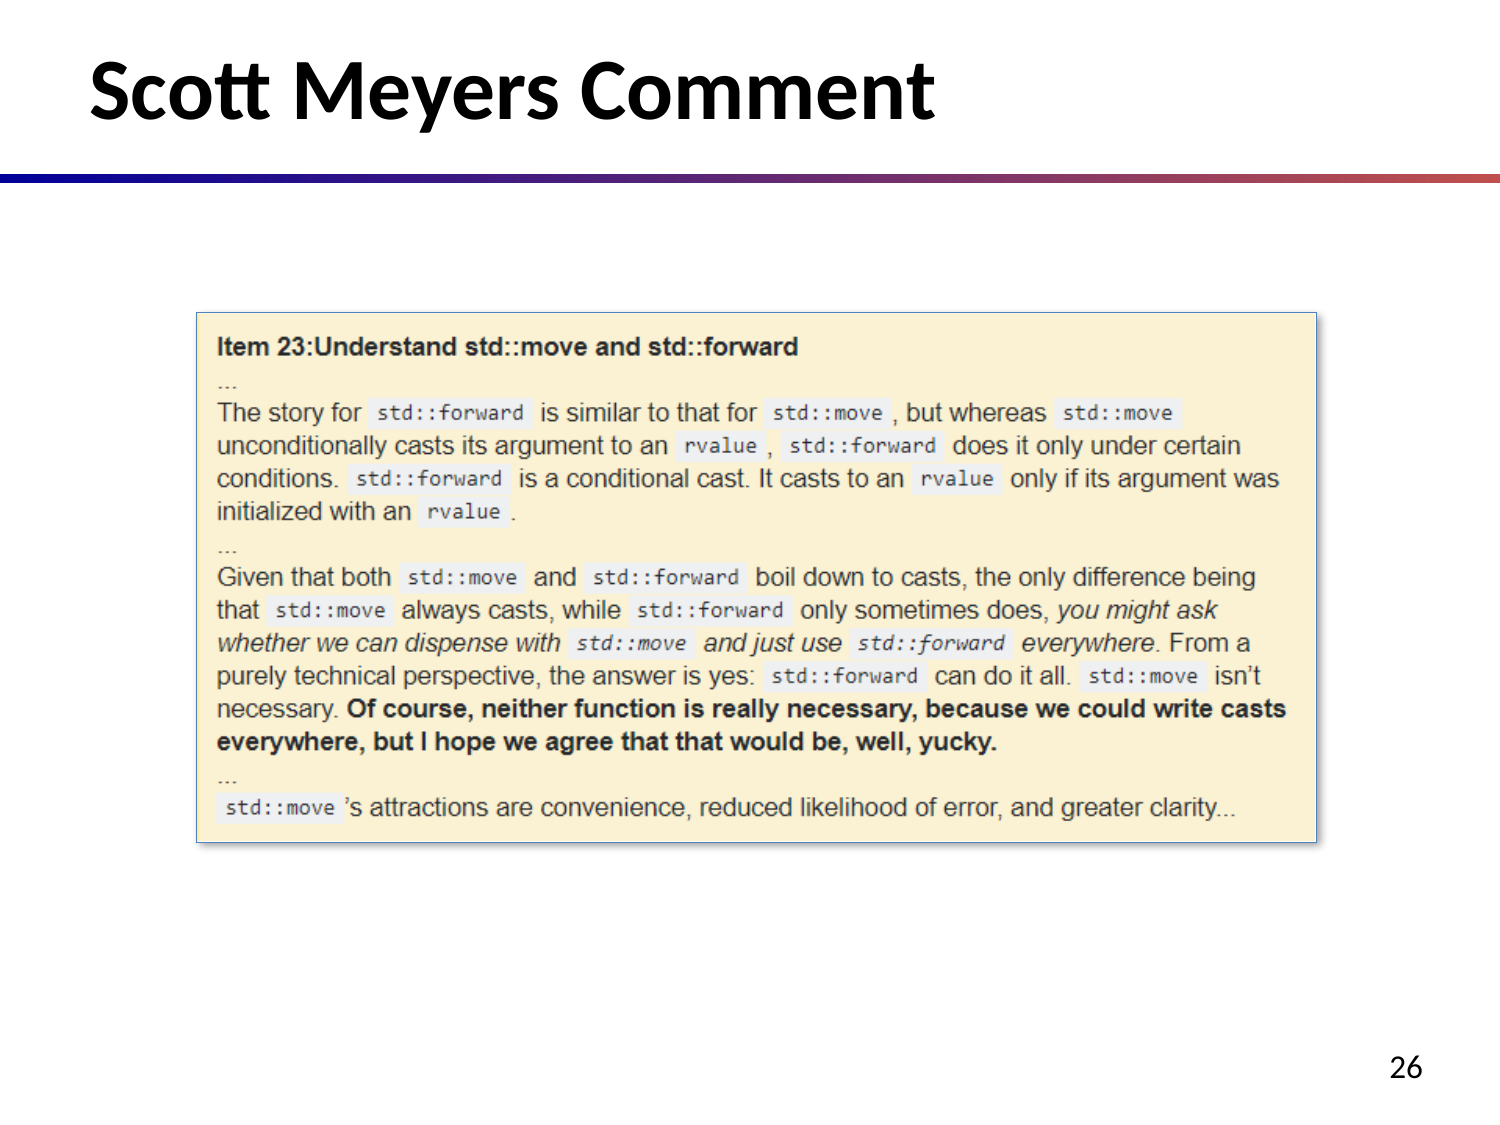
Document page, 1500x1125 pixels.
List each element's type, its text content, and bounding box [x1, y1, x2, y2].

title Scott Meyers Comment [75, 24, 1438, 150]
picture [195, 312, 1317, 843]
